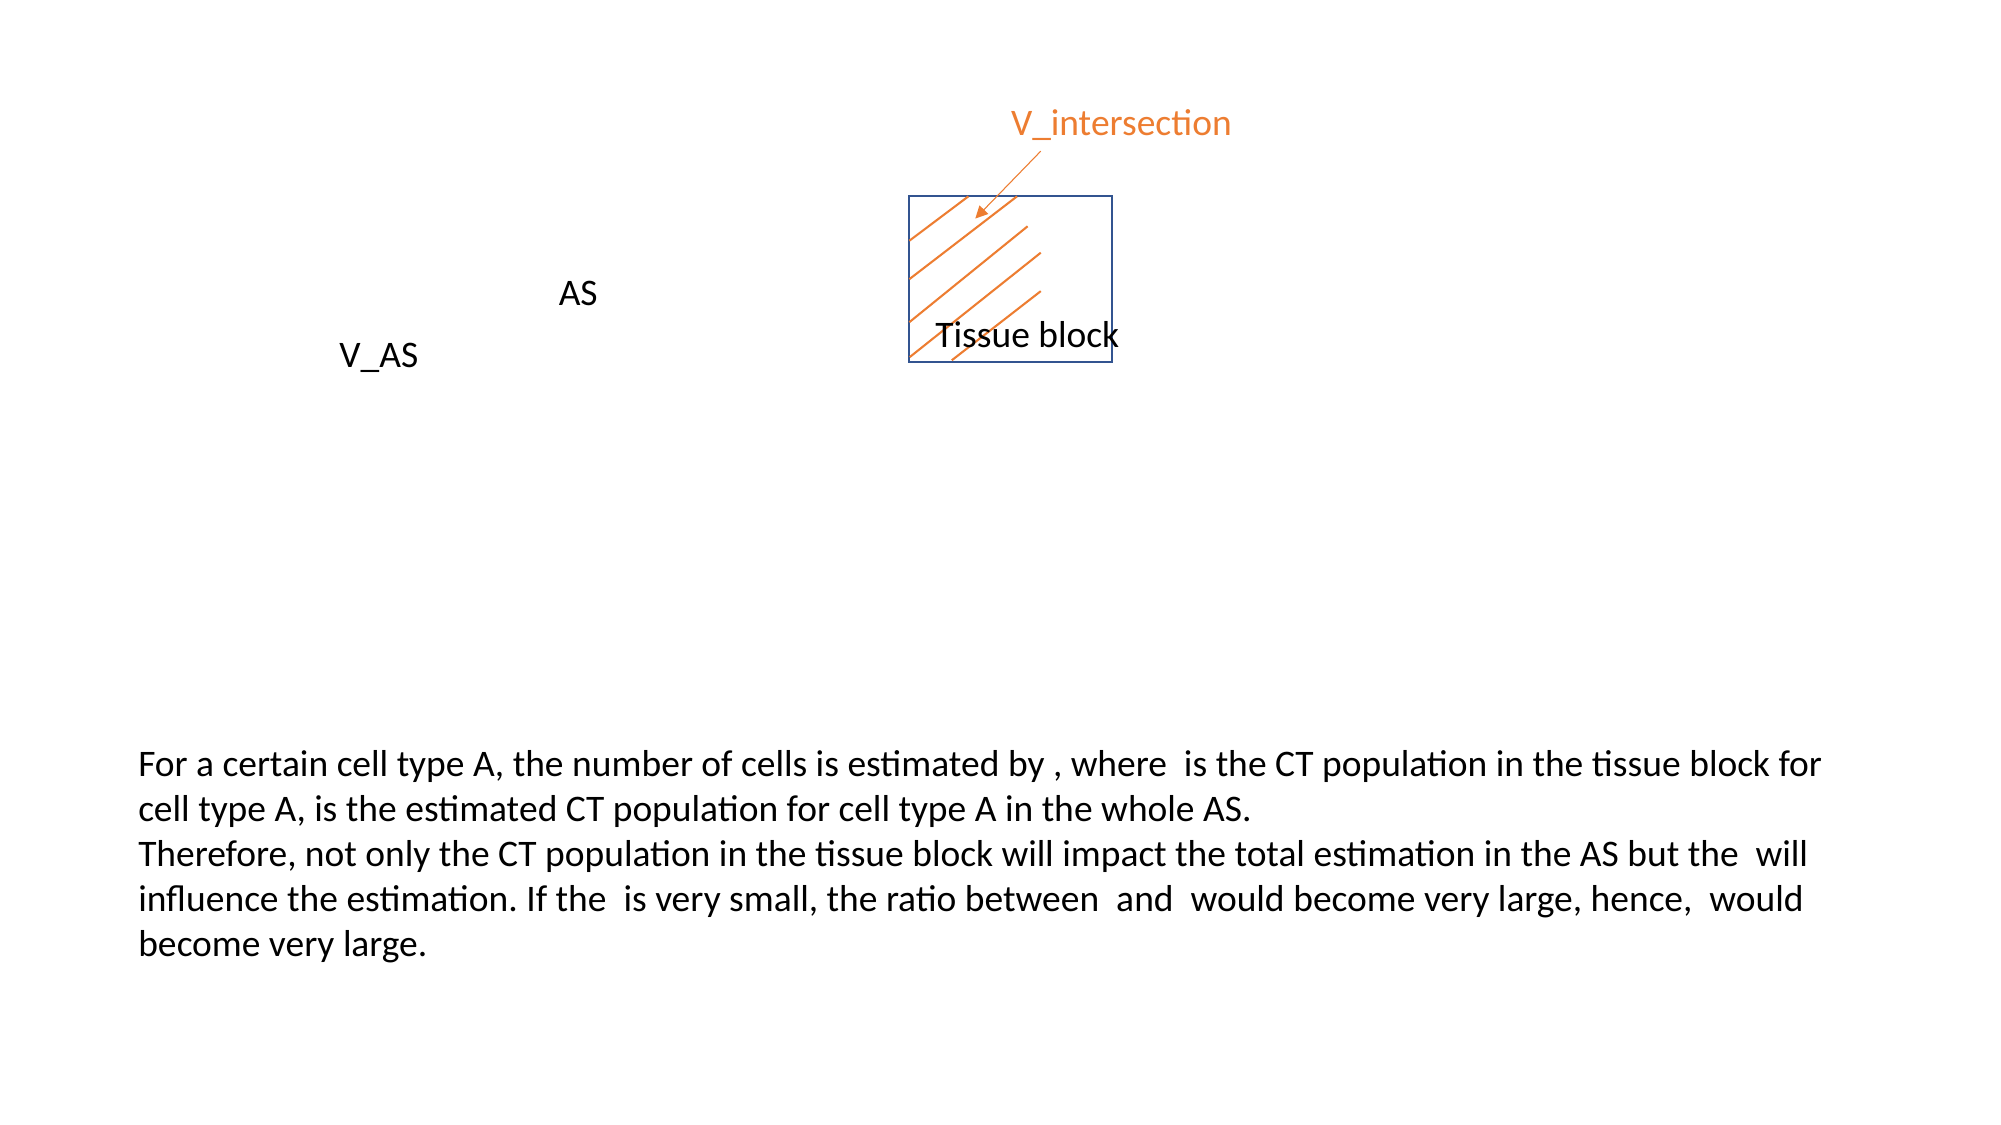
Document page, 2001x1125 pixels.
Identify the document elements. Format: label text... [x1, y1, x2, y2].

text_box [909, 196, 1018, 226]
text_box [975, 151, 1041, 219]
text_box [909, 252, 1041, 358]
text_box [951, 291, 1041, 361]
text_box Tissue block [920, 302, 1203, 362]
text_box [909, 226, 1028, 252]
text_box [1018, 195, 1113, 302]
text_box AS [544, 260, 826, 321]
text_box V_intersection [996, 90, 1278, 151]
text_box V_AS [324, 322, 607, 382]
text_box [908, 322, 1113, 363]
